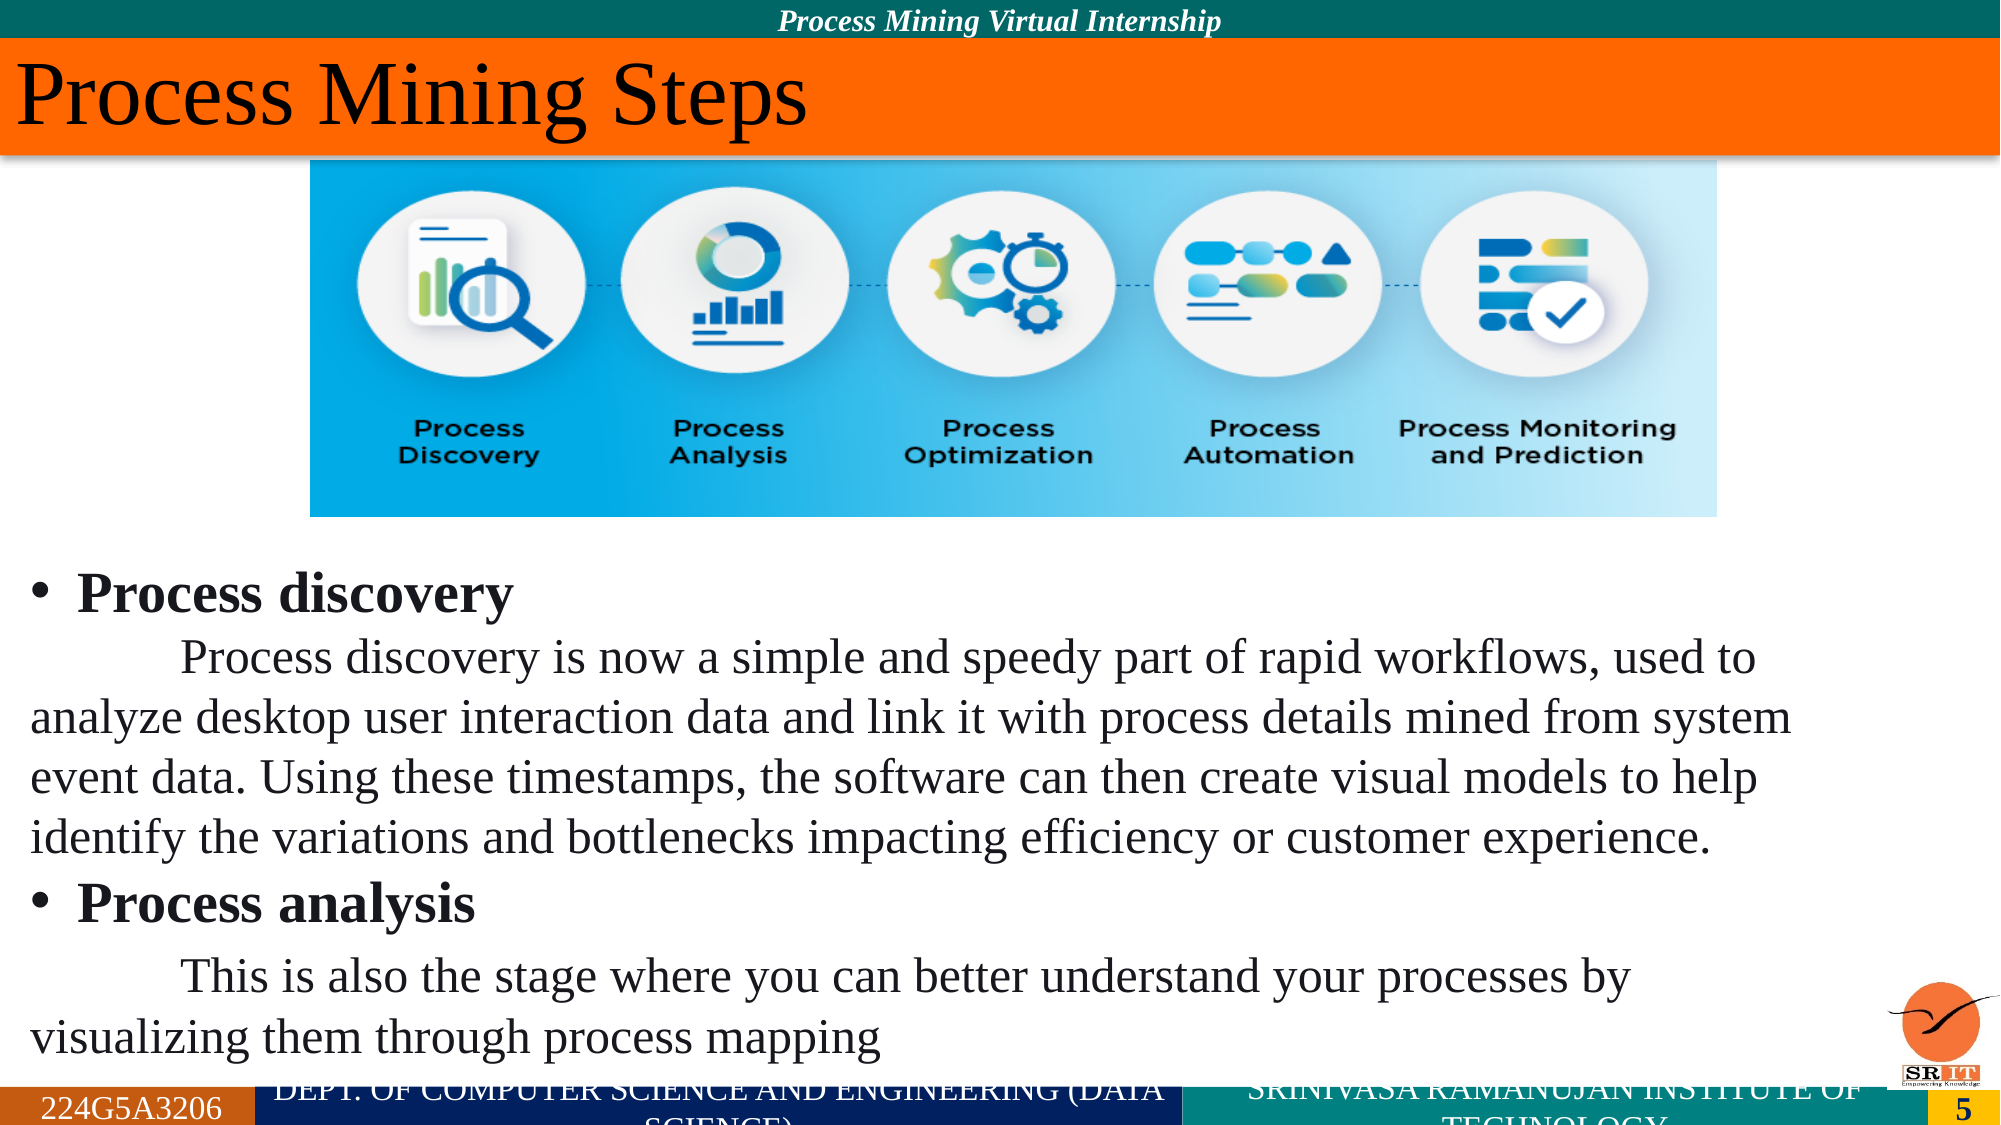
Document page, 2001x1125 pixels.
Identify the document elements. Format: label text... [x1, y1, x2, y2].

picture [357, 191, 586, 377]
picture [1887, 977, 2000, 1090]
title Process Mining Steps [0, 38, 2000, 156]
picture [621, 160, 1717, 517]
text_box Process discovery Process discovery is now a simple and speedy part of rapid workflows, used to analyze desktop user interaction data and link it with process details mined from system event data. Using these timestamps, the software can then create visual models to help identify the variations and bottlenecks impacting efficiency or customer experience. Process analysis This is also the stage where you can better understand your processes by visualizing them through process mapping [15, 546, 1870, 1072]
